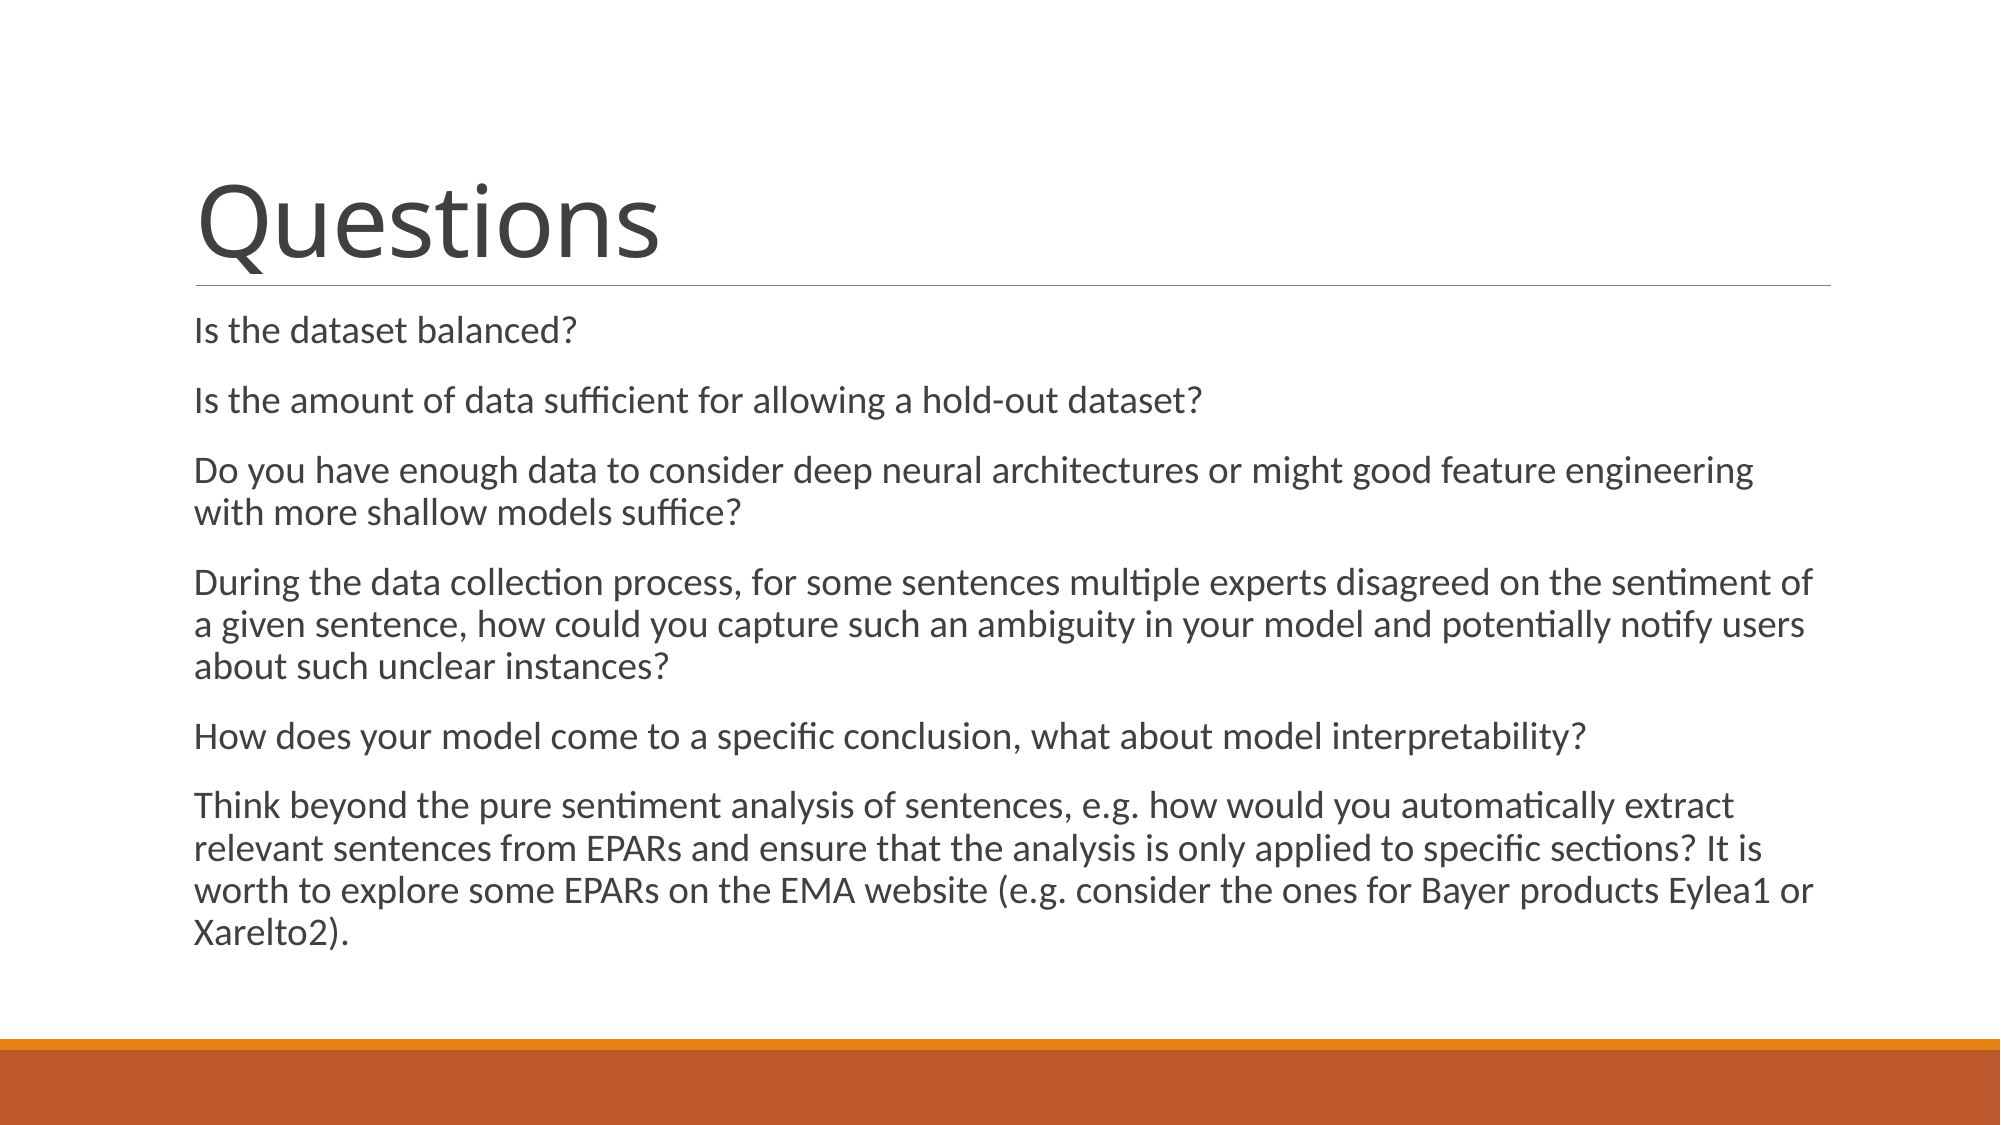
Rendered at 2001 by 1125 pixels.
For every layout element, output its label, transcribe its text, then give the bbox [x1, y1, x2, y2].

list Is the dataset balanced? Is the amount of data sufficient for allowing a hold-out dataset? Do you have enough data to consider deep neural architectures or might good feature engineering with more shallow models suffice? During the data collection process, for some sentences multiple experts disagreed on the sentiment of a given sentence, how could you capture such an ambiguity in your model and potentially notify users about such unclear instances? How does your model come to a specific conclusion, what about model interpretability? Think beyond the pure sentiment analysis of sentences, e.g. how would you automatically extract relevant sentences from EPARs and ensure that the analysis is only applied to specific sections? It is worth to explore some EPARs on the EMA website (e.g. consider the ones for Bayer products Eylea1 or Xarelto2). [180, 302, 1830, 963]
title Questions [180, 47, 1830, 285]
